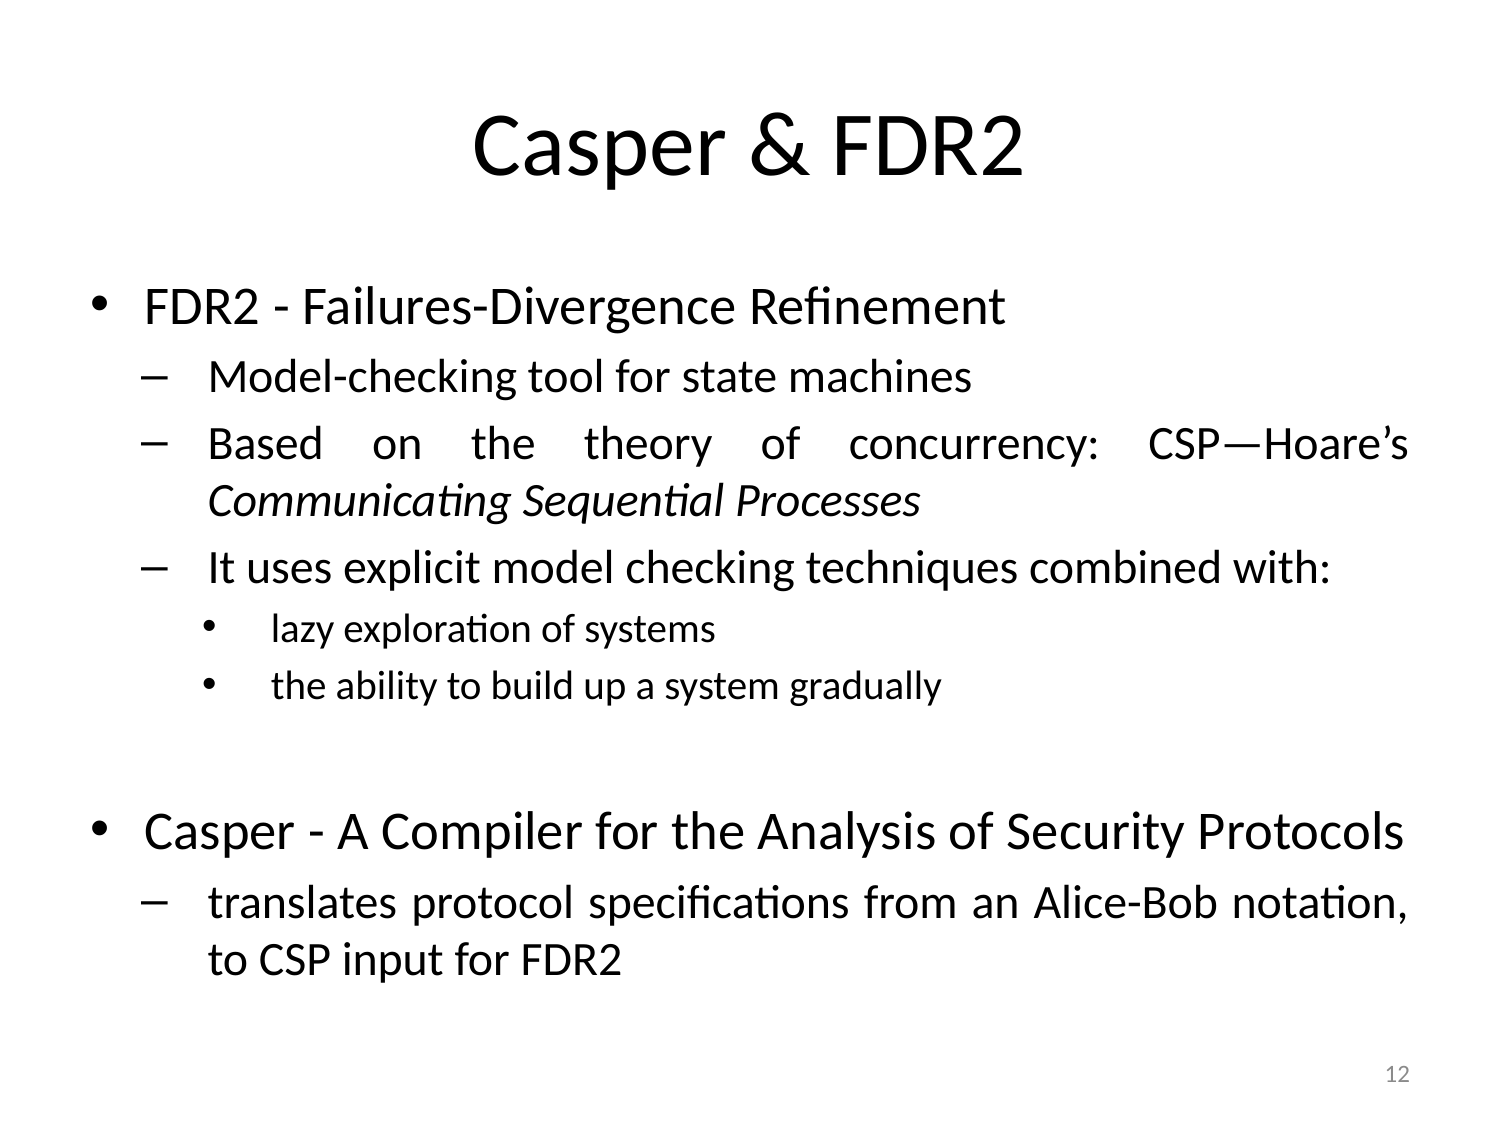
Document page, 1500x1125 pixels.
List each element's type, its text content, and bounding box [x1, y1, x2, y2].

list FDR2 - Failures-Divergence Refinement Model-checking tool for state machines Based on the theory of concurrency: CSP—Hoare’s Communicating Sequential Processes It uses explicit model checking techniques combined with: lazy exploration of systems the ability to build up a system gradually Casper - A Compiler for the Analysis of Security Protocols translates protocol specifications from an Alice-Bob notation, to CSP input for FDR2 [75, 262, 1425, 1005]
slide_number 12 [1074, 1042, 1425, 1103]
title Casper & FDR2 [75, 45, 1425, 233]
